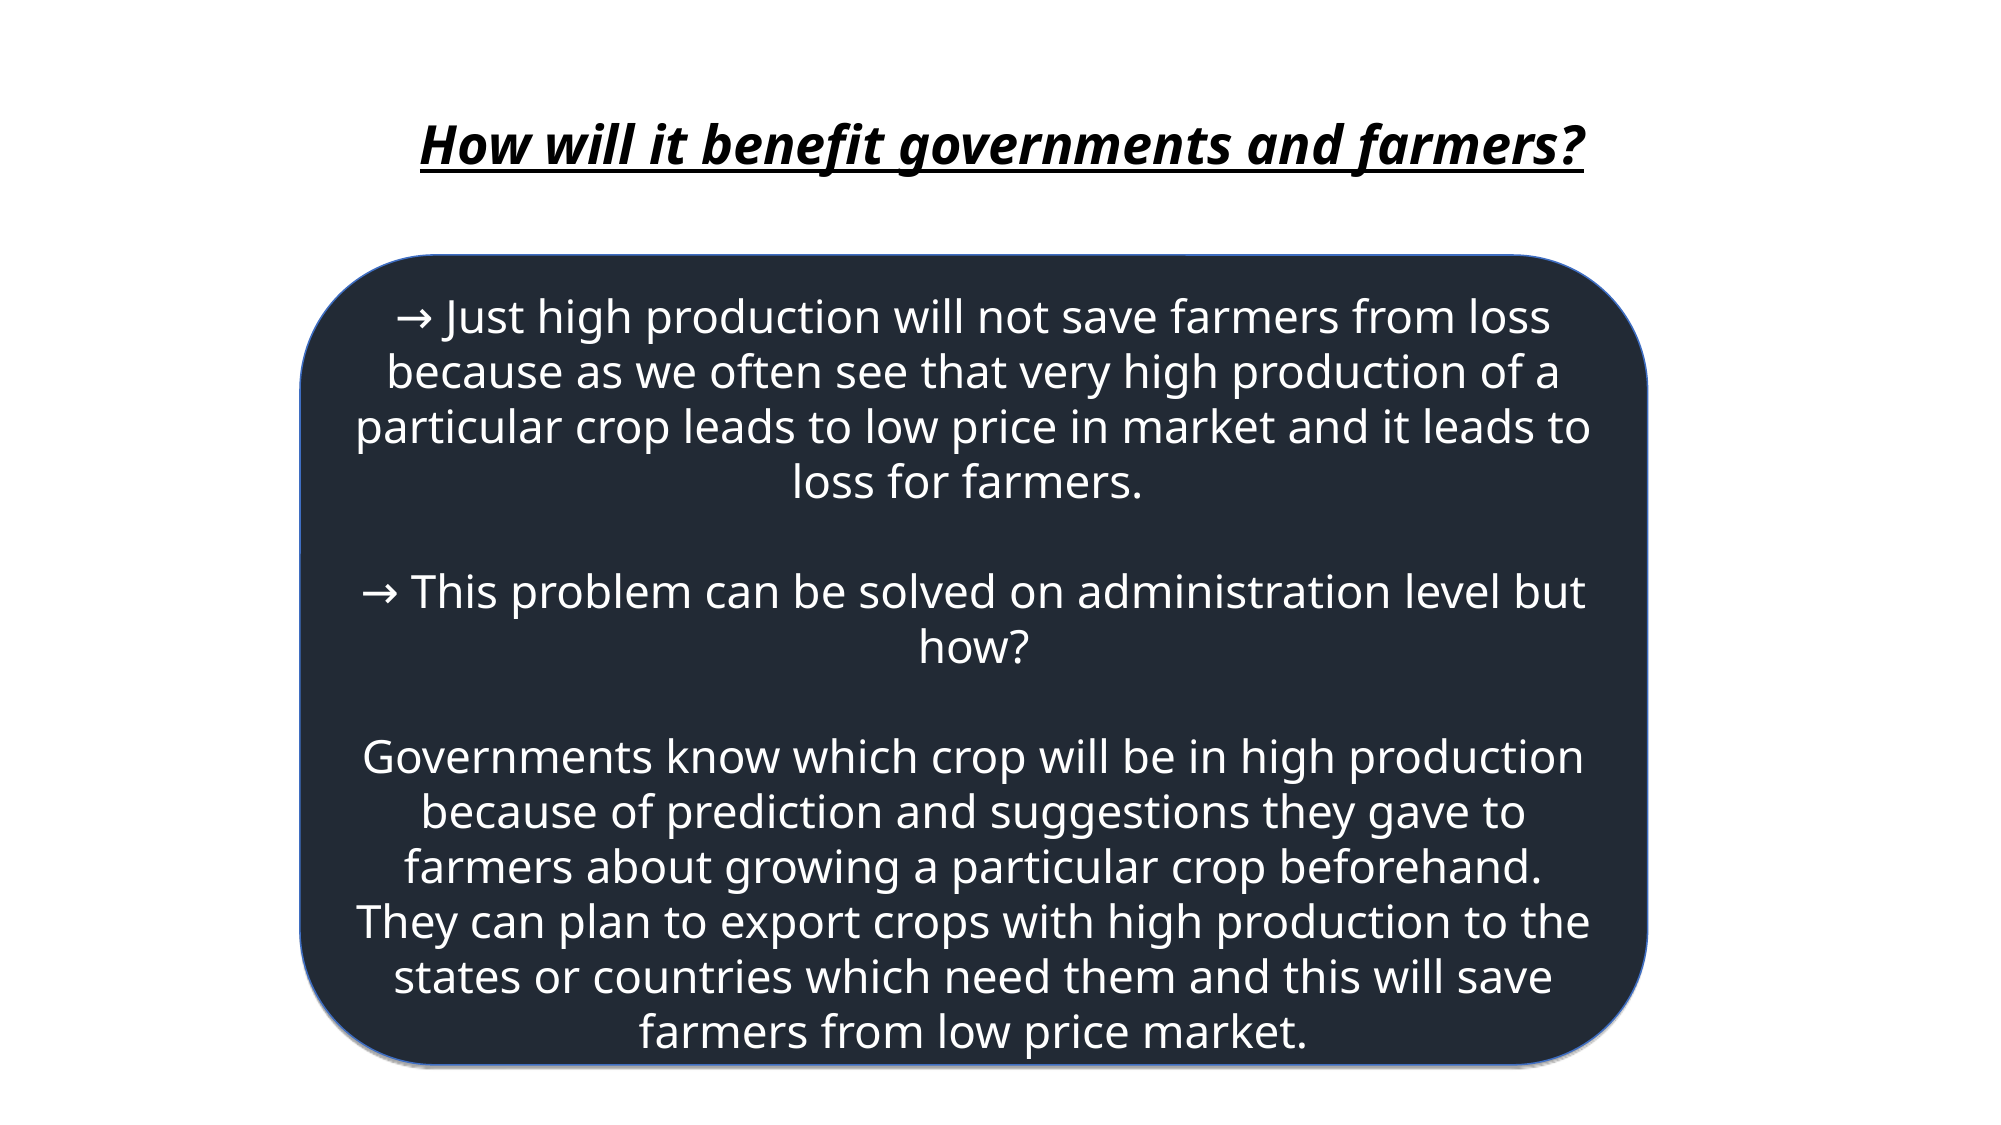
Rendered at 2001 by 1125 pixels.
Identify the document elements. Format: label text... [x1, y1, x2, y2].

text_box → Just high production will not save farmers from loss because as we often see that very high production of a particular crop leads to low price in market and it leads to loss for farmers. → This problem can be solved on administration level but how? Governments know which crop will be in high production because of prediction and suggestions they gave to farmers about growing a particular crop beforehand. They can plan to export crops with high production to the states or countries which need them and this will save farmers from low price market. [299, 254, 1648, 1065]
text_box How will it benefit governments and farmers? [404, 84, 1650, 210]
